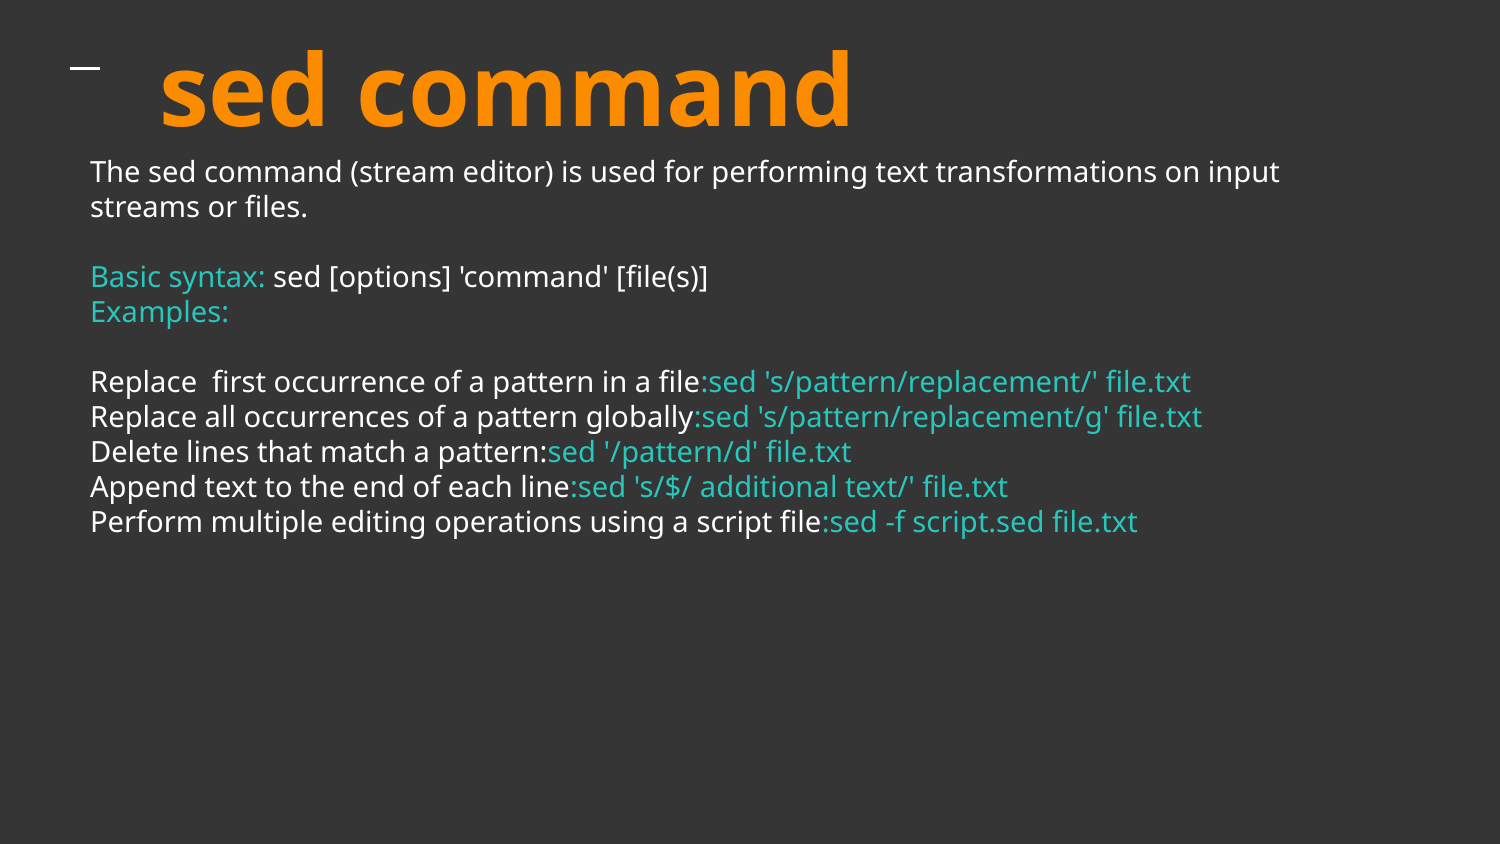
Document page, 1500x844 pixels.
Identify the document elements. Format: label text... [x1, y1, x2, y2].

title sed command [118, 11, 1407, 157]
text_box The sed command (stream editor) is used for performing text transformations on input streams or files. Basic syntax: sed [options] 'command' [file(s)] Examples: Replace first occurrence of a pattern in a file:sed 's/pattern/replacement/' file.txt Replace all occurrences of a pattern globally:sed 's/pattern/replacement/g' file.txt Delete lines that match a pattern:sed '/pattern/d' file.txt Append text to the end of each line:sed 's/$/ additional text/' file.txt Perform multiple editing operations using a script file:sed -f script.sed file.txt [0, 138, 1355, 659]
